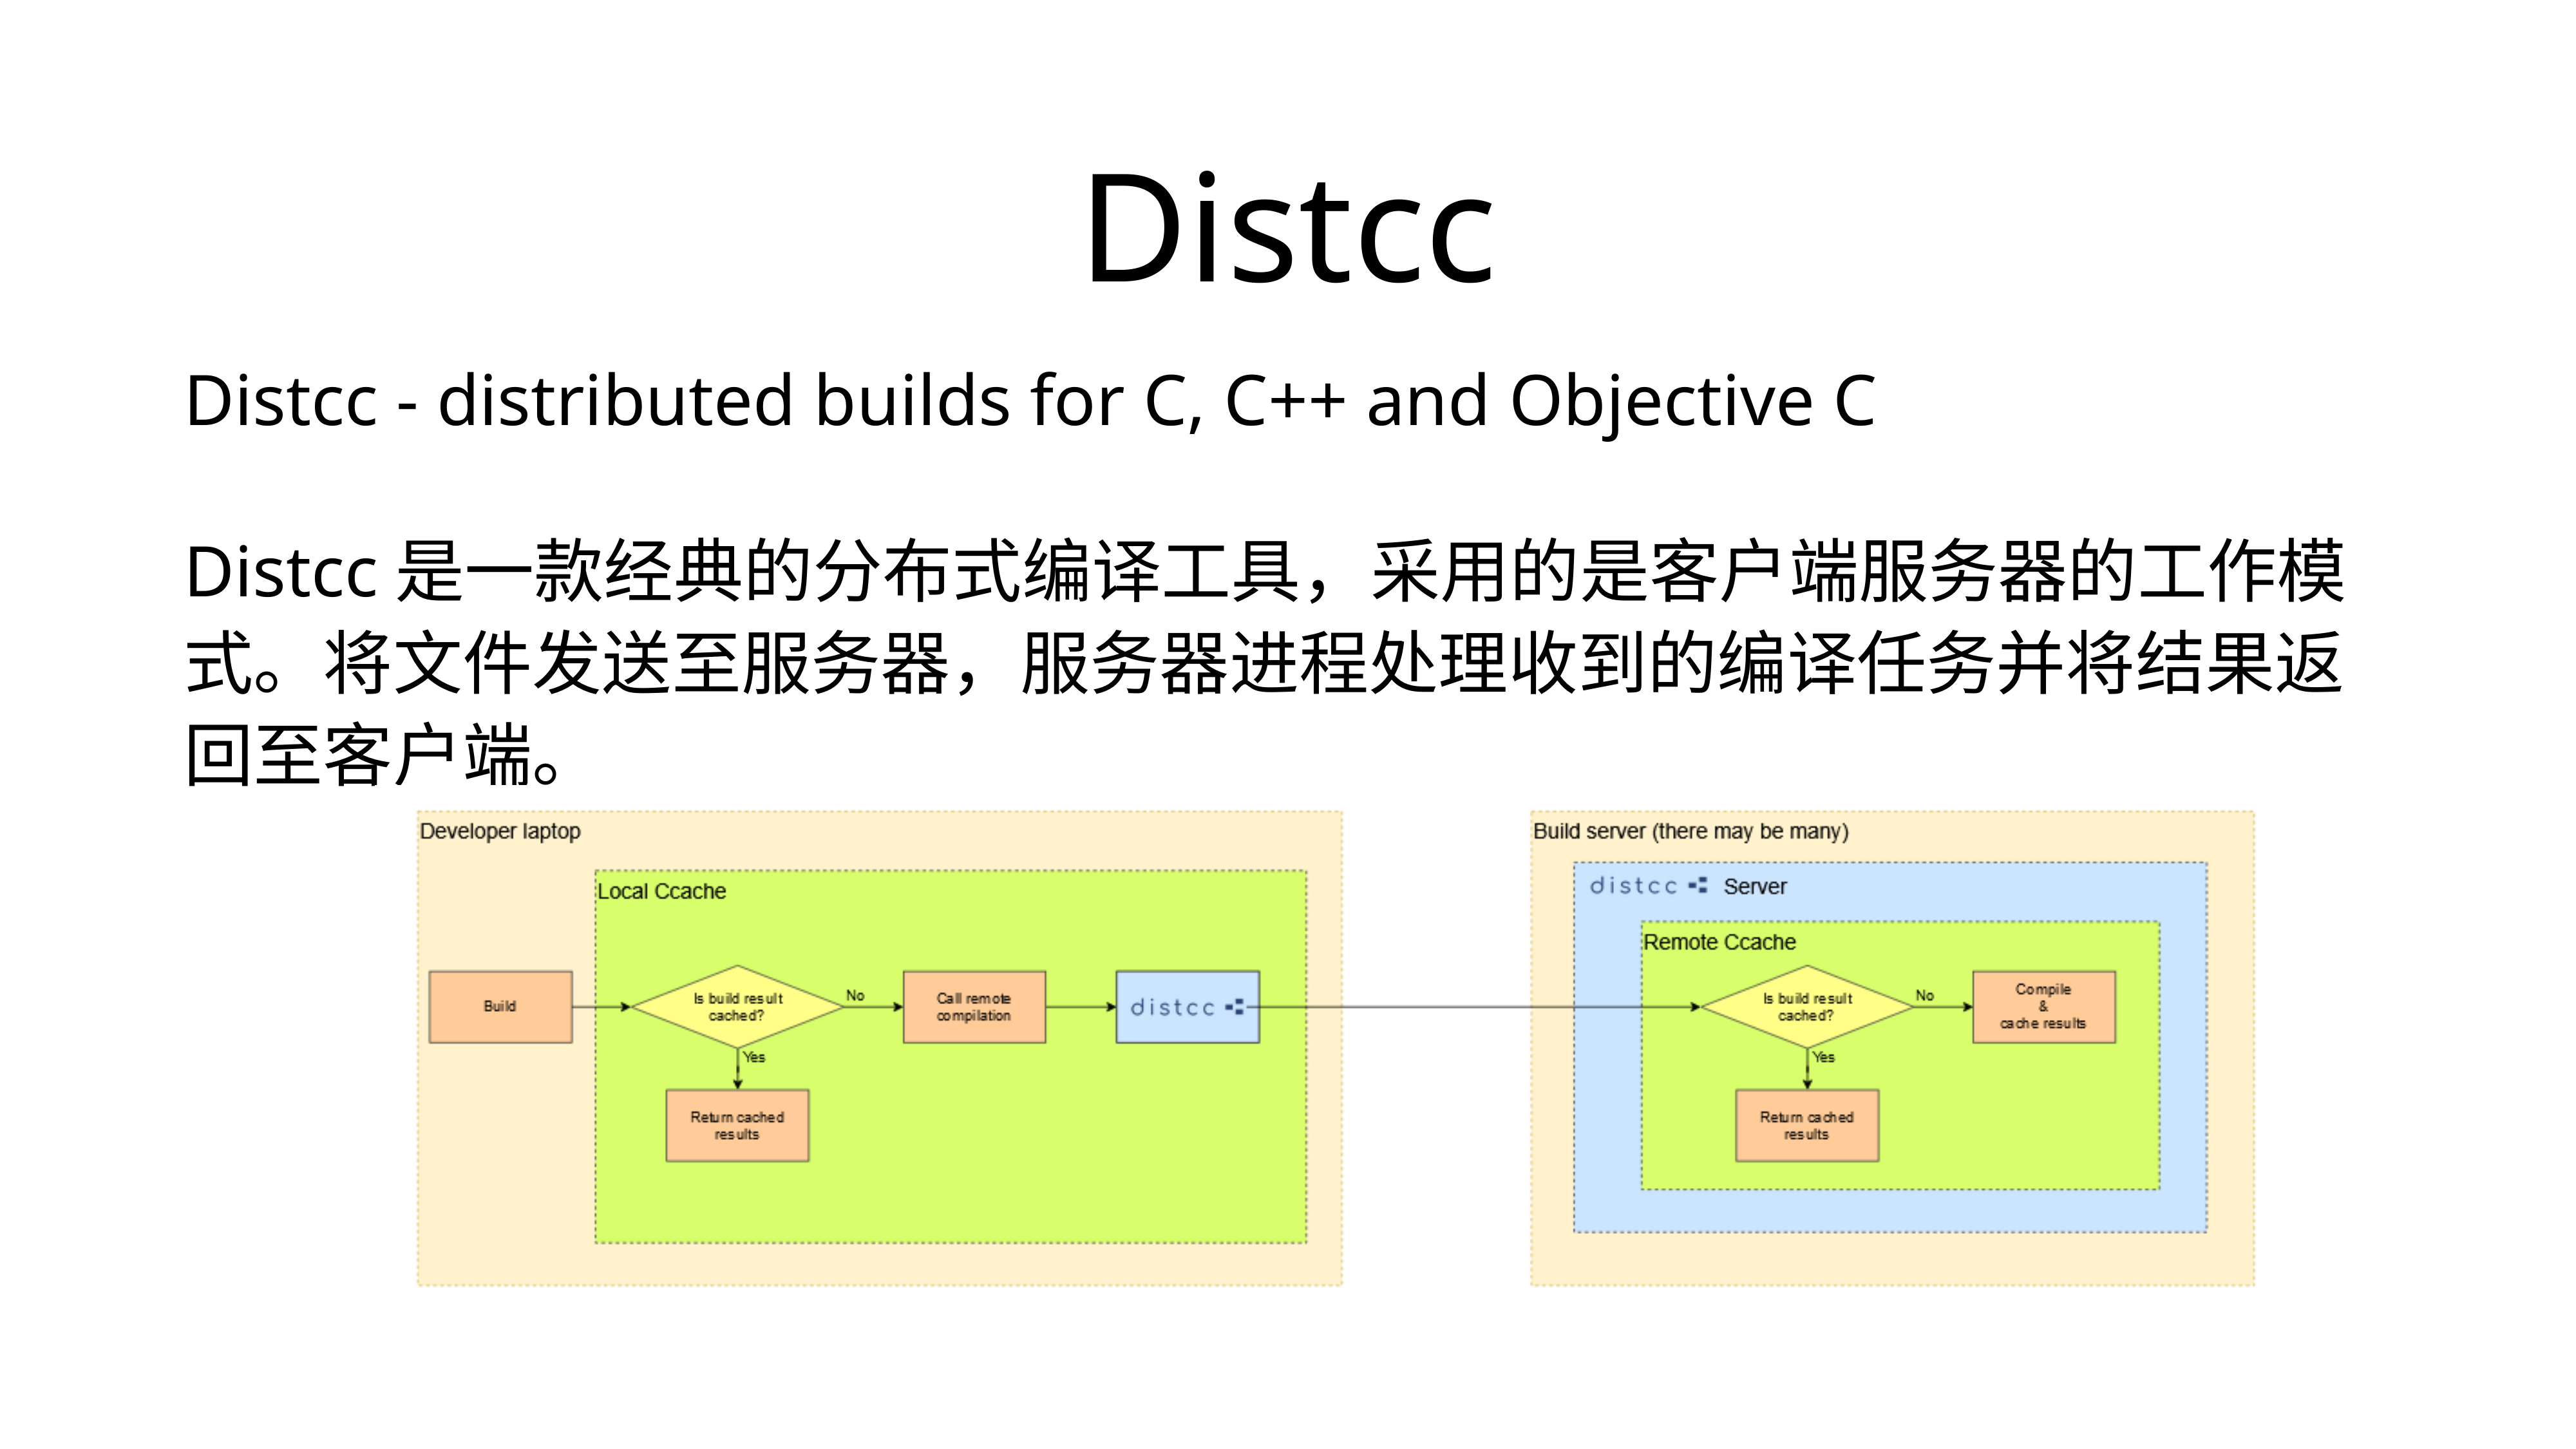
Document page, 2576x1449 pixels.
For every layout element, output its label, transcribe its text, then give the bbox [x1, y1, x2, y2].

title Distcc [178, 100, 2398, 341]
picture [375, 785, 2292, 1305]
list Distcc - distributed builds for C, C++ and Objective C Distcc是一款经典的分布式编译工具，采用的是客户端服务器的工作模式。将文件发送至服务器，服务器进程处理收到的编译任务并将结果返回至客户端。 [178, 341, 2398, 910]
